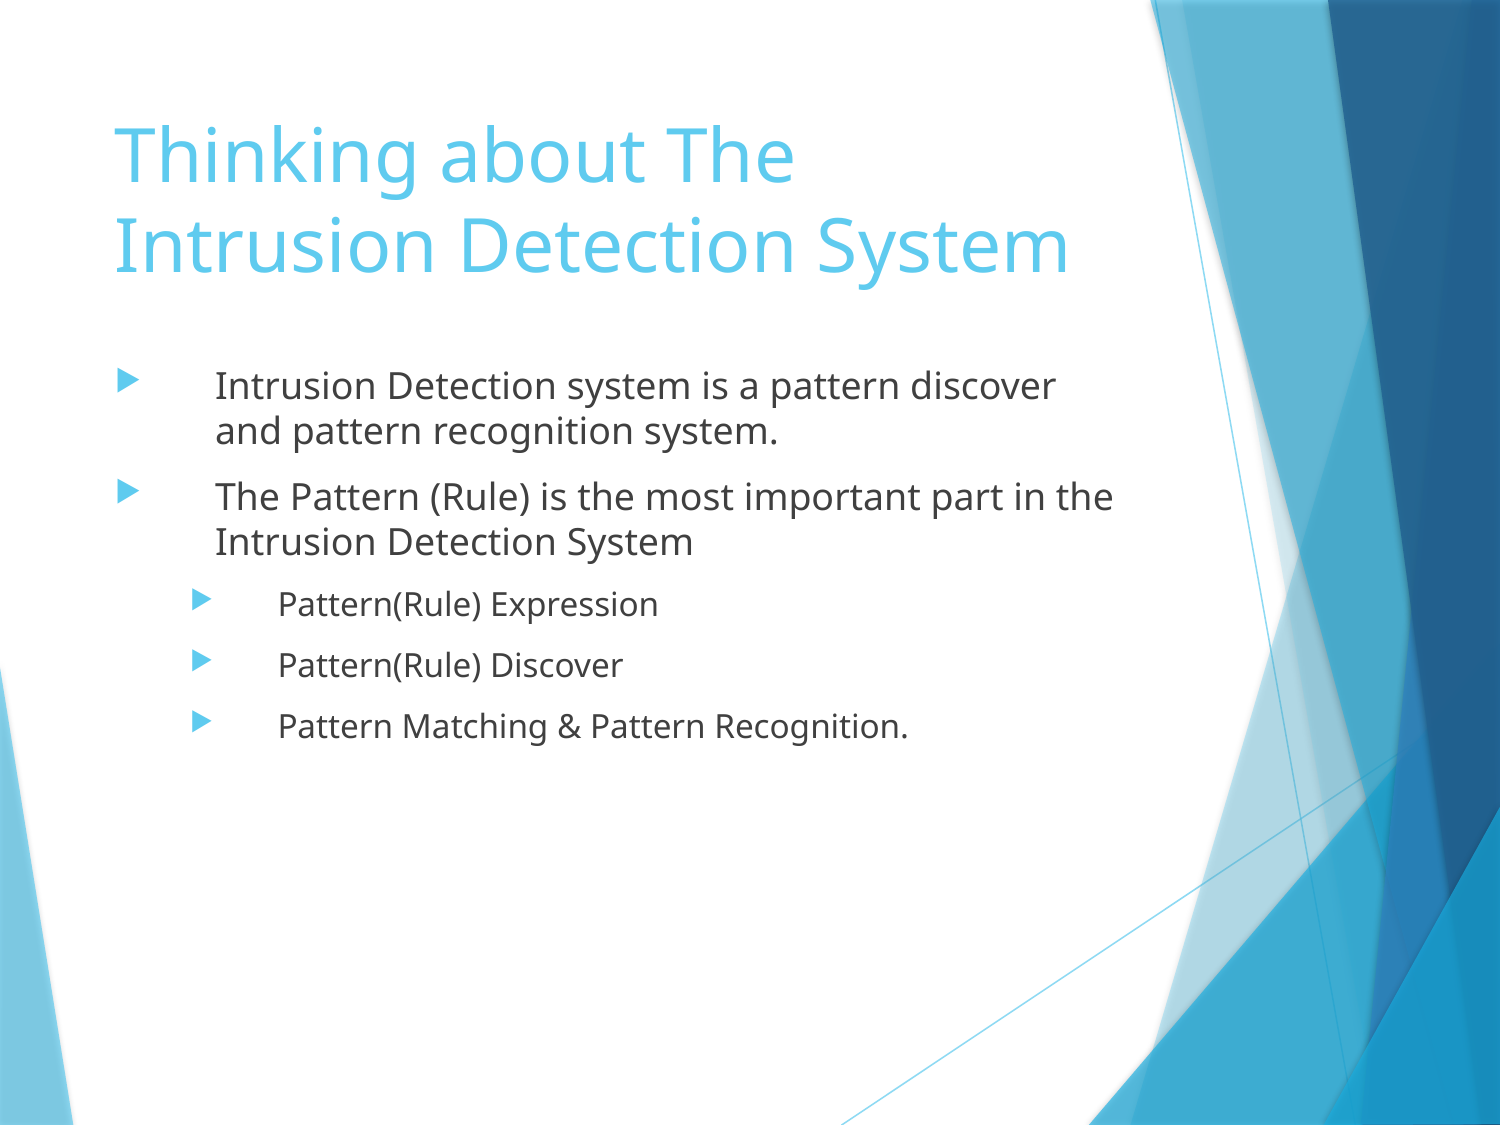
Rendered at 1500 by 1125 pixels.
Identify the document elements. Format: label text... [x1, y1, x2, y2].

list Intrusion Detection system is a pattern discover and pattern recognition system. The Pattern (Rule) is the most important part in the Intrusion Detection System Pattern(Rule) Expression Pattern(Rule) Discover Pattern Matching & Pattern Recognition. [99, 354, 1142, 992]
title Thinking about The Intrusion Detection System [99, 99, 1142, 317]
